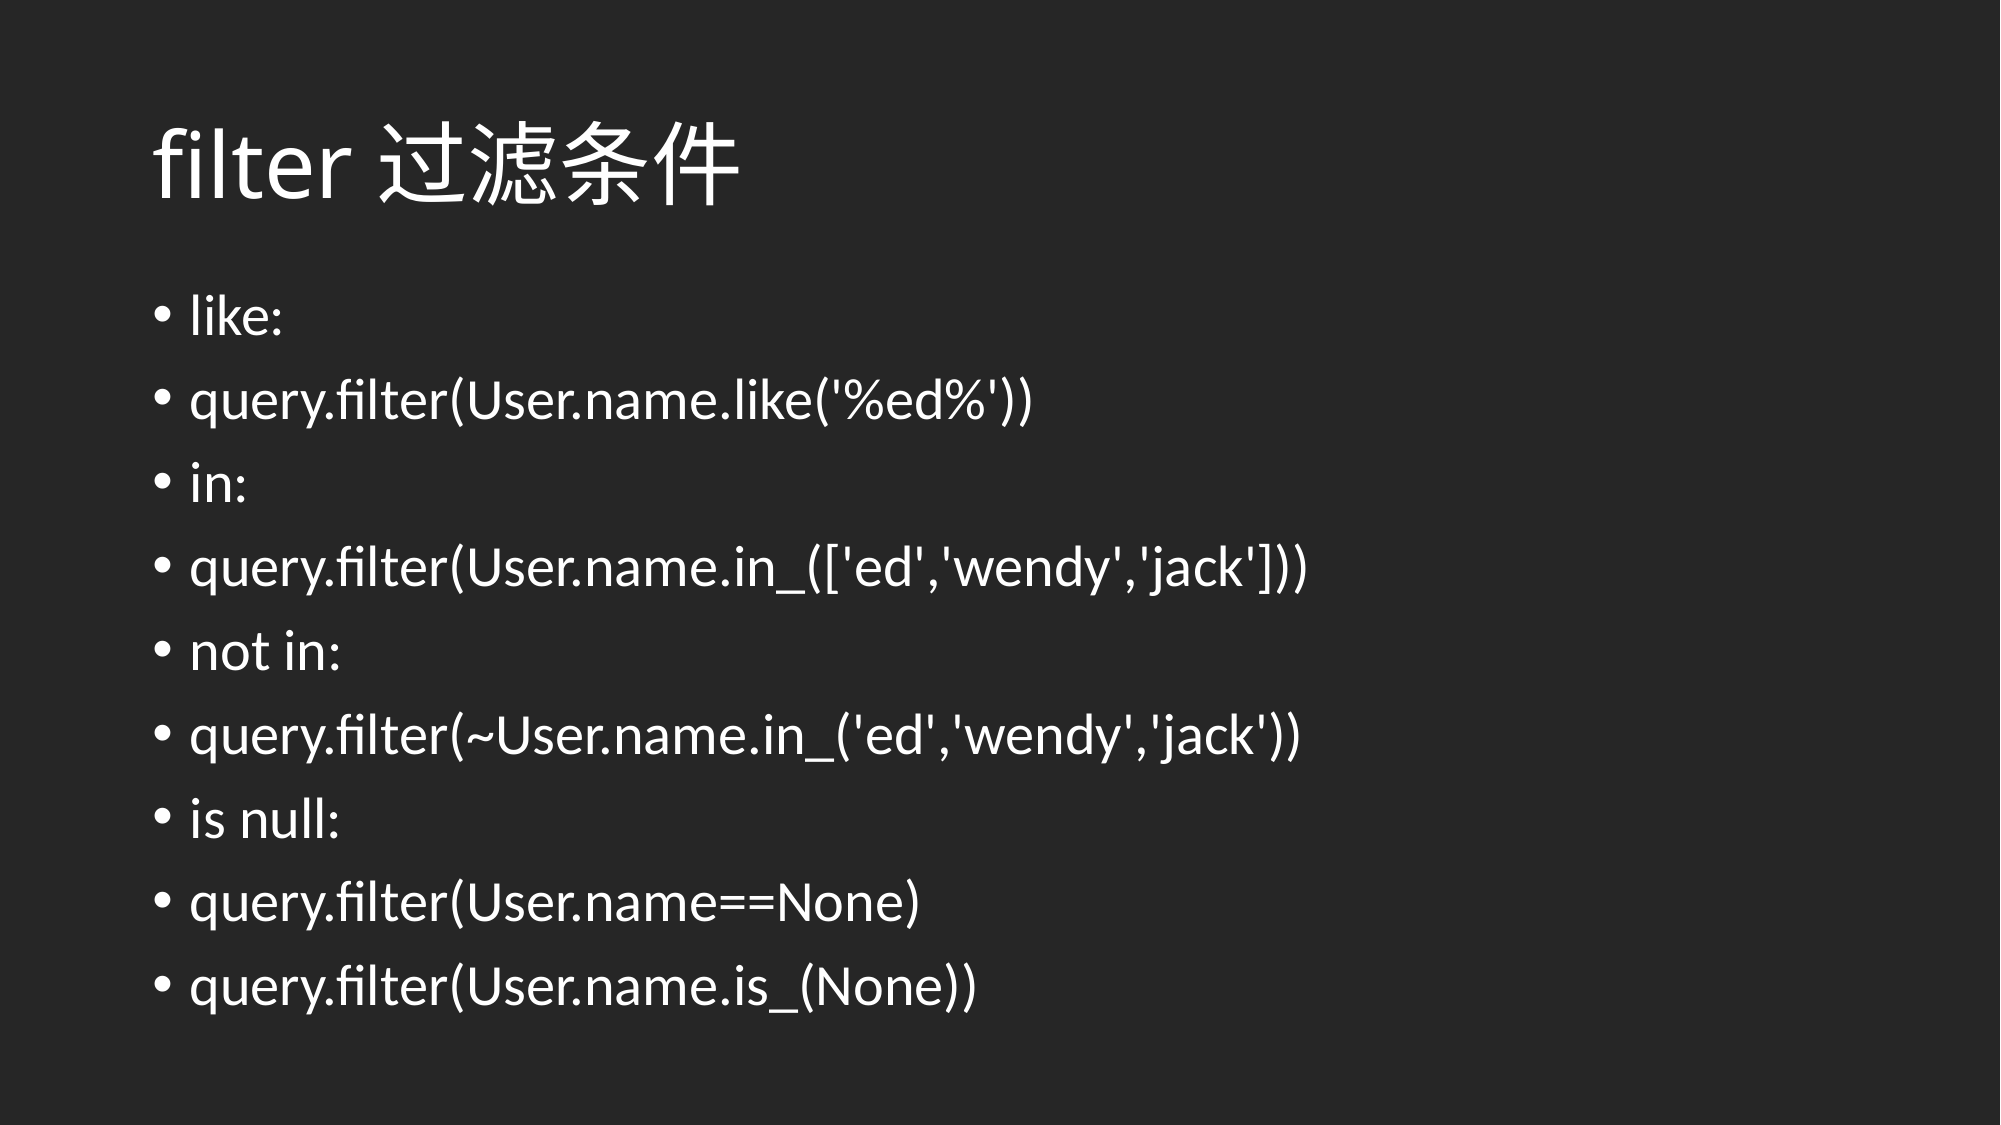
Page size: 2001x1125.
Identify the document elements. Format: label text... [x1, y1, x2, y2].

title filter过滤条件 [137, 59, 1863, 277]
list like: query.filter(User.name.like('%ed%')) in: query.filter(User.name.in_(['ed','wendy','jack'])) not in: query.filter(~User.name.in_('ed','wendy','jack')) is null: query.filter(User.name==None) query.filter(User.name.is_(None)) [137, 277, 1863, 1059]
